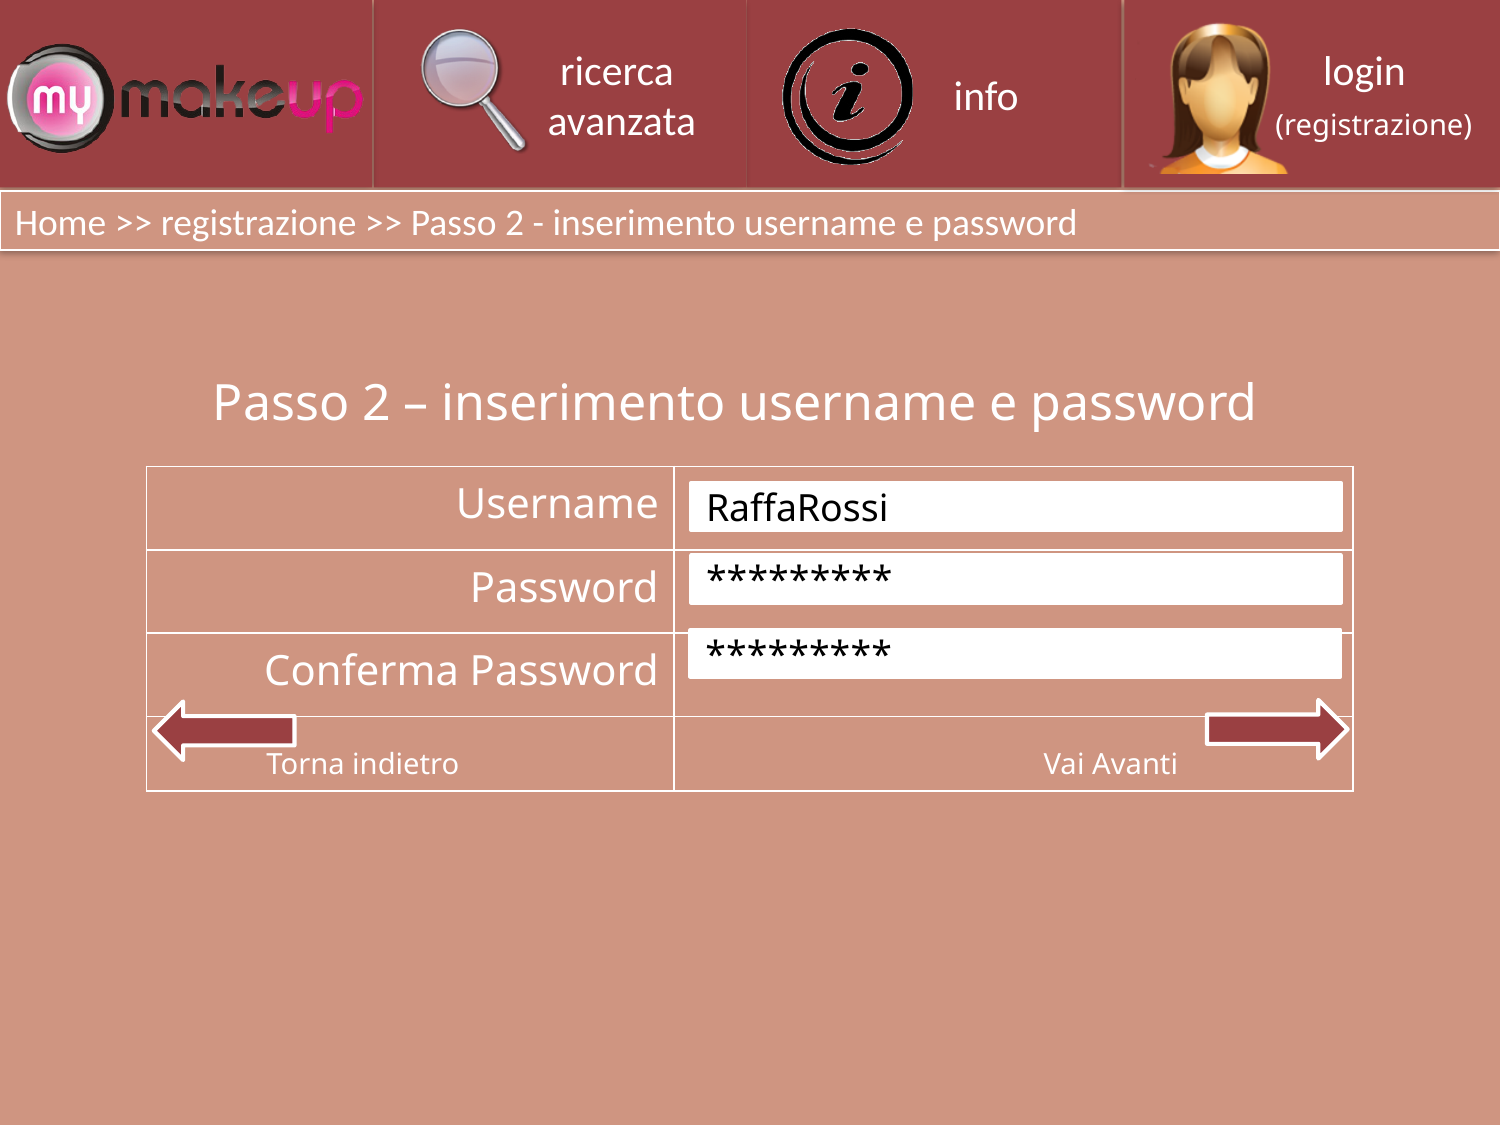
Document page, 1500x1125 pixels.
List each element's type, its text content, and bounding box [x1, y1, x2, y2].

picture [407, 24, 536, 154]
text_box Passo 2 – inserimento username e password [198, 363, 1274, 438]
table_cell Password [147, 551, 673, 632]
table_cell Conferma Password [147, 634, 673, 716]
text_box [0, 0, 373, 188]
table_header Username [147, 467, 673, 549]
table_cell Vai Avanti [1014, 717, 1352, 790]
text_box Home >> registrazione >> Passo 2 - inserimento username e password [0, 190, 1500, 251]
picture [1135, 11, 1297, 174]
text_box login (registrazione) [1124, 0, 1500, 188]
picture [2, 30, 367, 164]
text_box [151, 699, 297, 762]
table_header [675, 467, 1352, 549]
text_box RaffaRossi [689, 481, 1343, 532]
table_cell [675, 717, 1014, 790]
text_box ********* [688, 628, 1342, 679]
text_box ricerca avanzata [373, 0, 747, 188]
picture [770, 21, 927, 172]
table_cell [675, 634, 1352, 716]
text_box info [748, 0, 1122, 188]
text_box [1204, 697, 1350, 761]
table_cell Torna indietro [147, 717, 673, 790]
text_box ********* [689, 553, 1343, 605]
table_cell [675, 551, 1352, 632]
